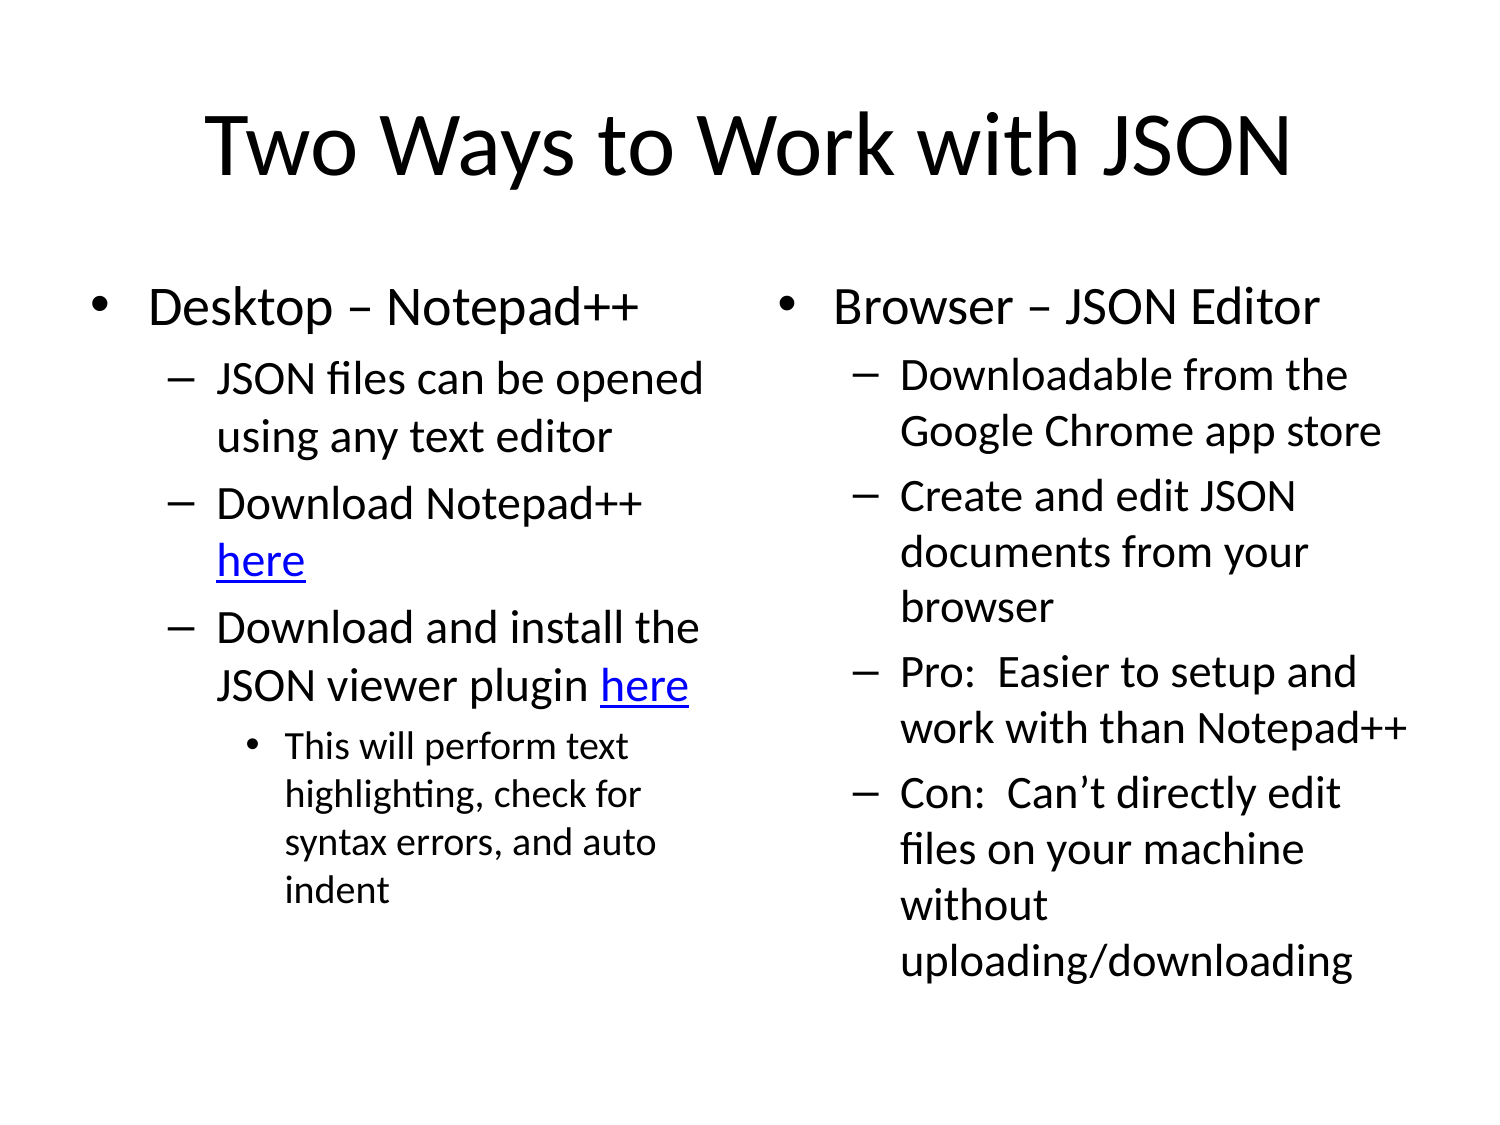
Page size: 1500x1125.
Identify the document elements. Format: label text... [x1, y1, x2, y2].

list Browser – JSON Editor Downloadable from the Google Chrome app store Create and edit JSON documents from your browser Pro: Easier to setup and work with than Notepad++ Con: Can’t directly edit files on your machine without uploading/downloading [762, 262, 1425, 1005]
title Two Ways to Work with JSON [75, 45, 1425, 233]
list Desktop – Notepad++ JSON files can be opened using any text editor Download Notepad++ here Download and install the JSON viewer plugin here This will perform text highlighting, check for syntax errors, and auto indent [75, 262, 738, 1005]
